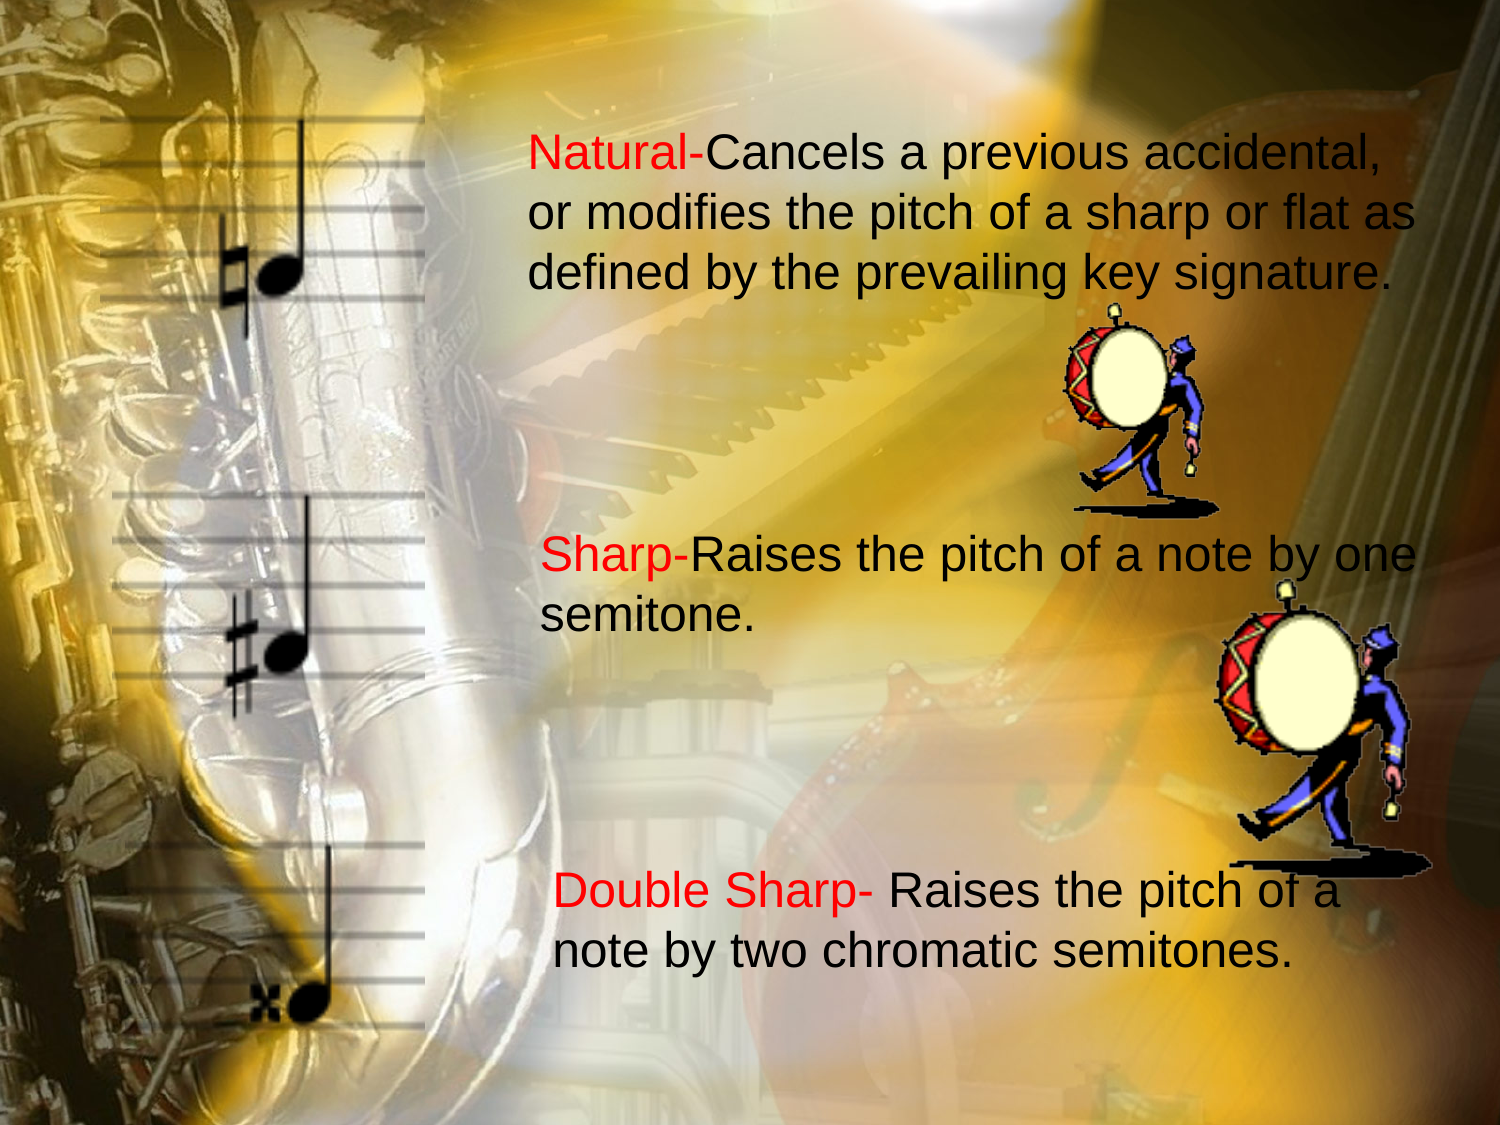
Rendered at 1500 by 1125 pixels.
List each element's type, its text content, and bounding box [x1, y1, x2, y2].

text_box Double Sharp- Raises the pitch of a note by two chromatic semitones. [537, 849, 1450, 985]
text_box Sharp-Raises the pitch of a note by one semitone. [525, 513, 1450, 649]
text_box Natural-Cancels a previous accidental, or modifies the pitch of a sharp or flat as defined by the prevailing key signature. [512, 112, 1438, 308]
picture [0, 0, 1500, 1125]
